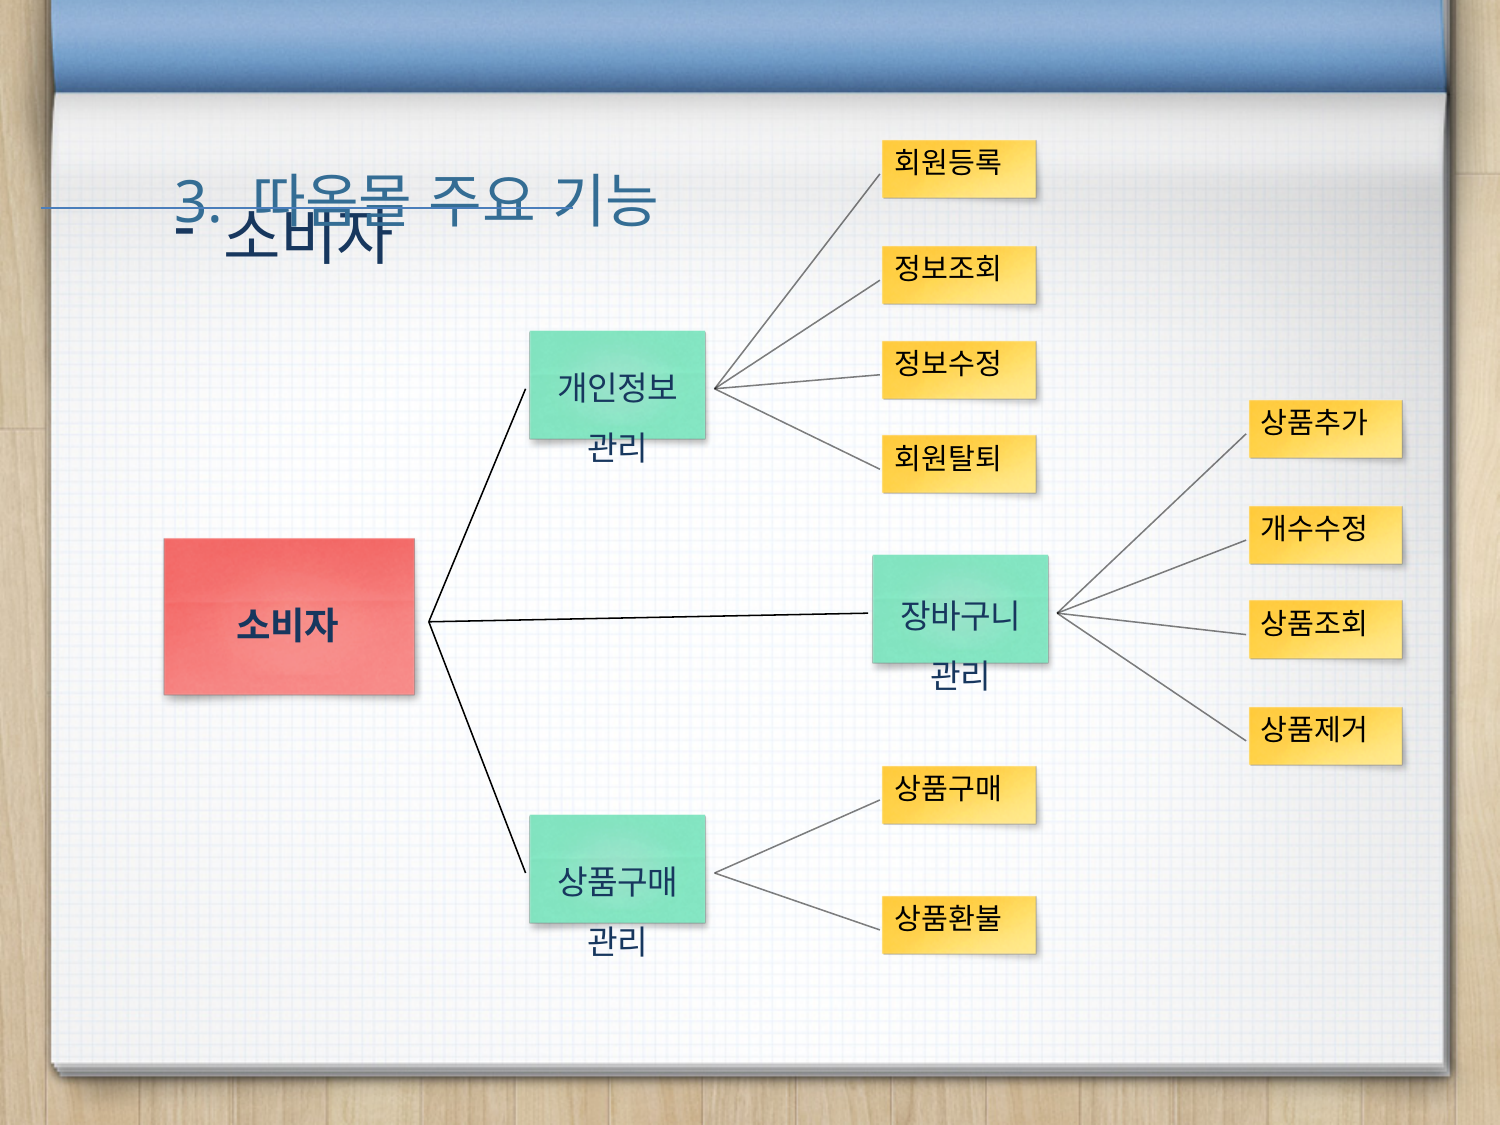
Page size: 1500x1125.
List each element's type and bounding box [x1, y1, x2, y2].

picture [0, 0, 1500, 1125]
text_box [714, 396, 881, 470]
text_box [428, 388, 526, 611]
text_box [428, 612, 862, 623]
text_box [714, 173, 881, 389]
text_box [1056, 433, 1247, 614]
text_box [714, 799, 881, 874]
text_box [720, 881, 881, 931]
text_box [1056, 621, 1247, 742]
text_box [428, 621, 526, 874]
